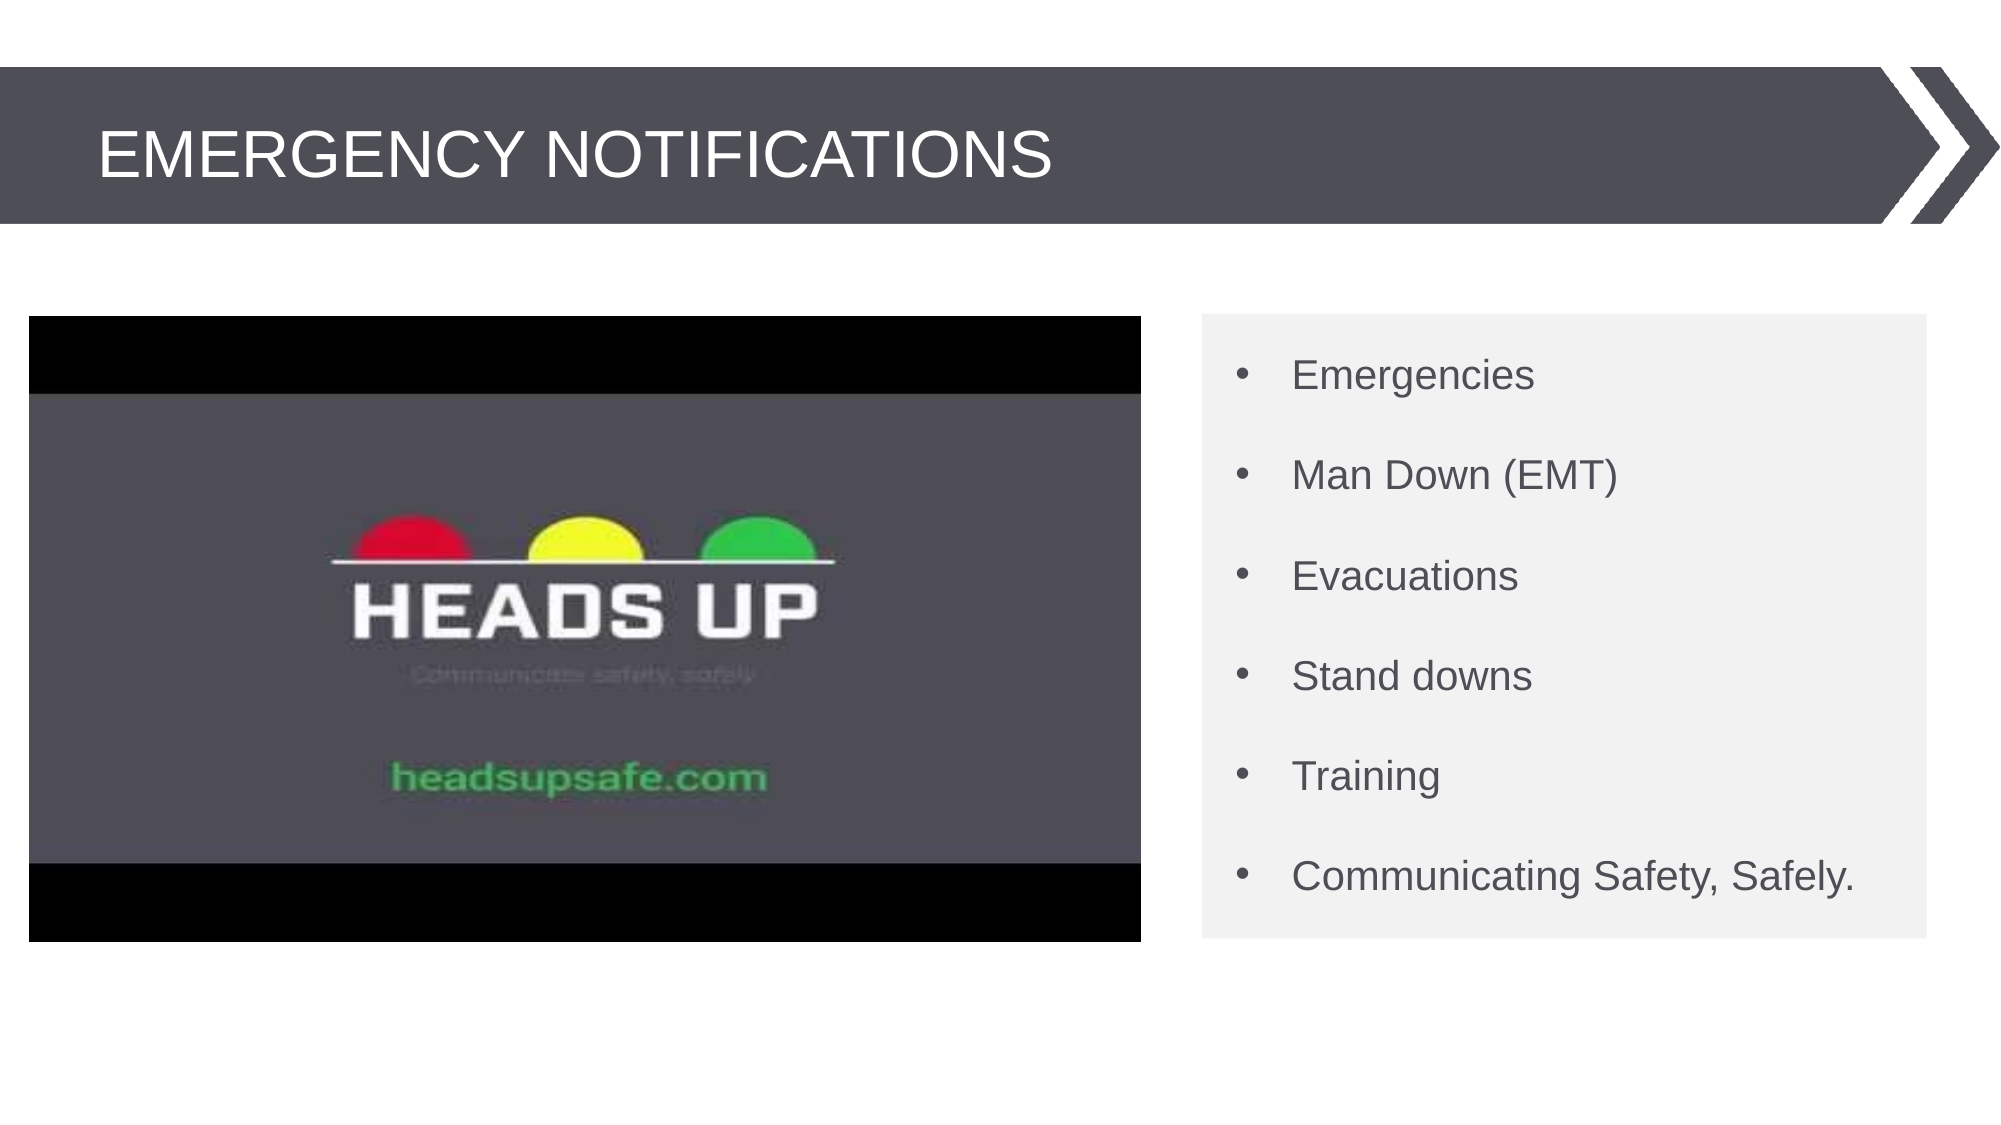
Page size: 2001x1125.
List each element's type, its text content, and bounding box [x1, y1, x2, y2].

text_box Emergencies Man Down (EMT) Evacuations Stand downs Training Communicating Safety, Safely. [1220, 340, 1909, 912]
picture [0, 67, 2000, 224]
picture [29, 316, 1141, 942]
text_box [1202, 313, 1927, 939]
